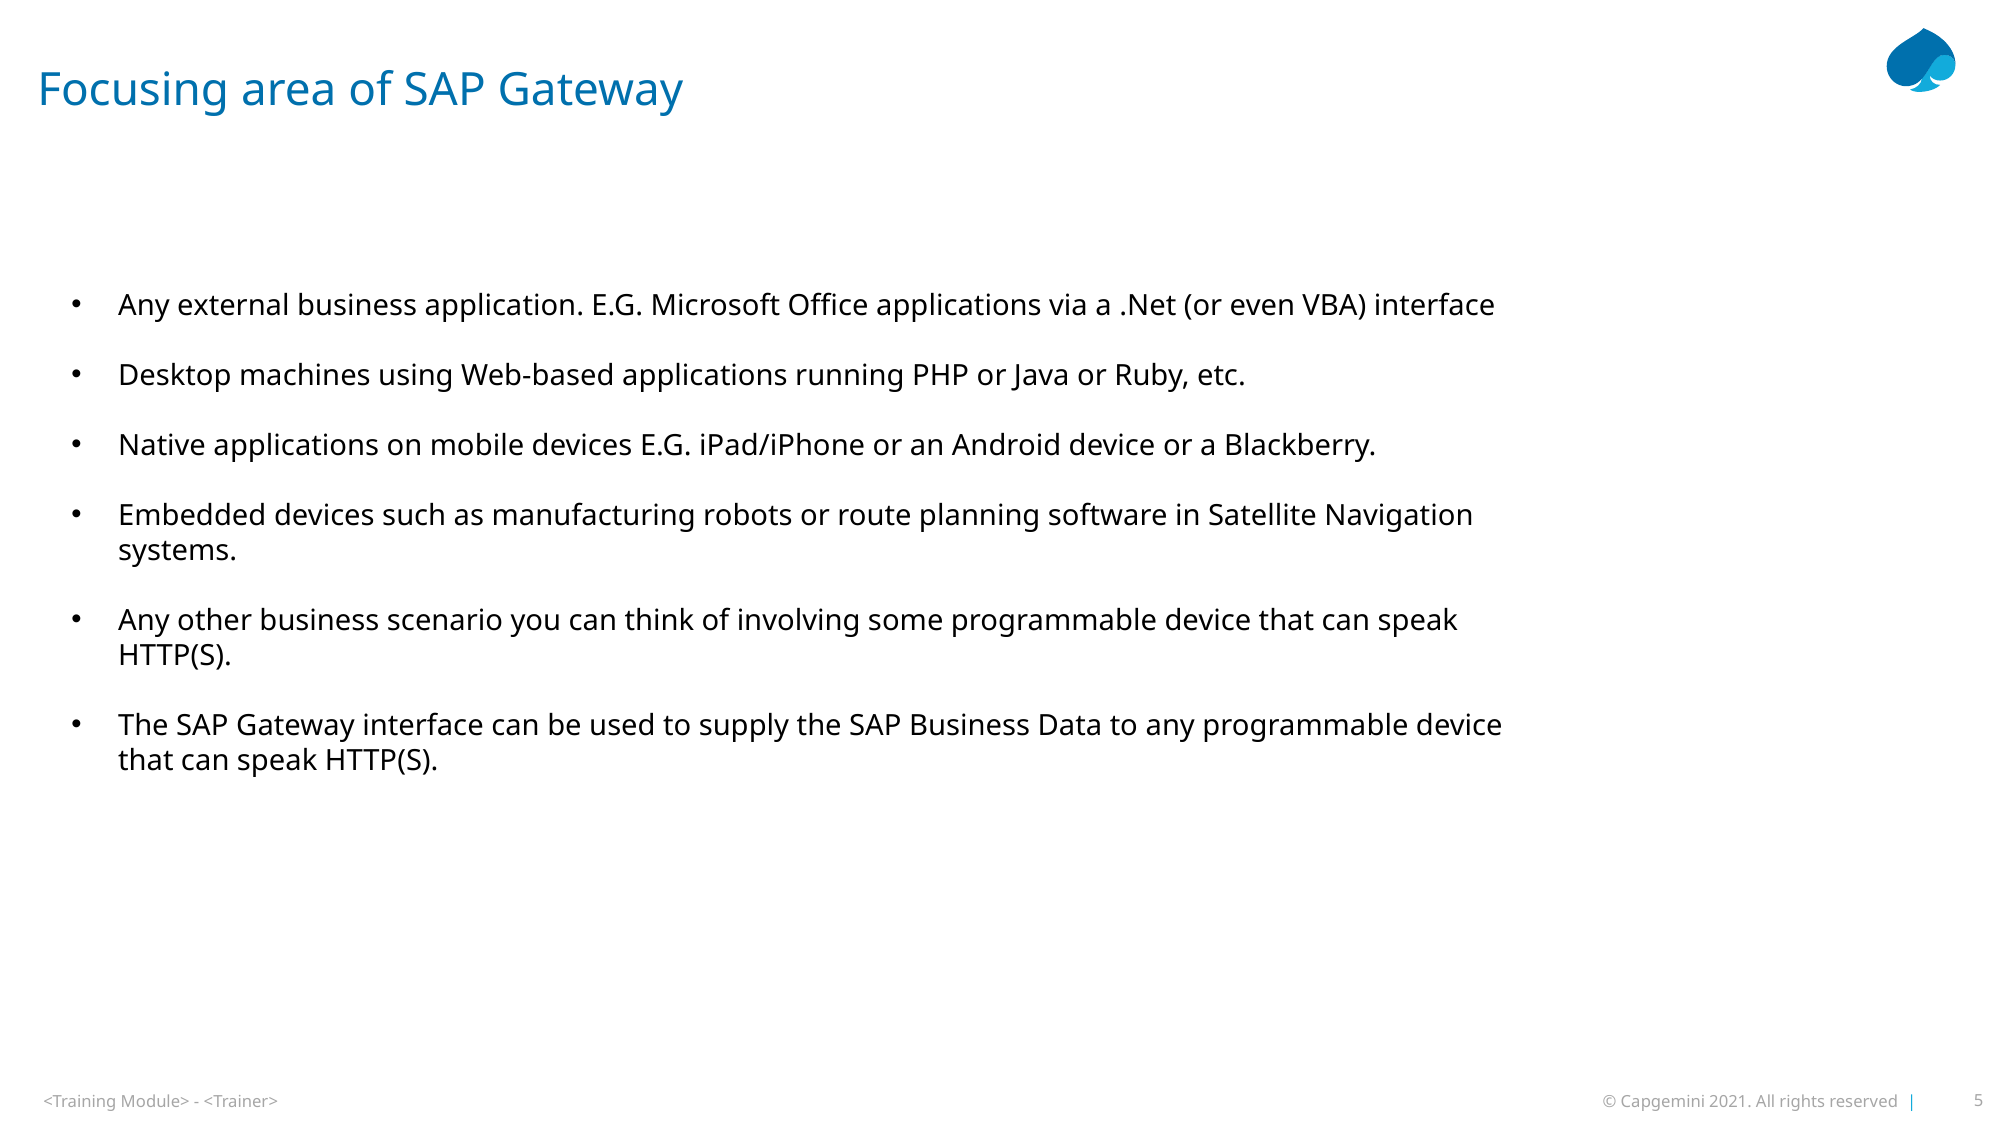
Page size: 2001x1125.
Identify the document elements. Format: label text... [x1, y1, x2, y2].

text_box Any external business application. E.G. Microsoft Office applications via a .Net (or even VBA) interface Desktop machines using Web-based applications running PHP or Java or Ruby, etc. Native applications on mobile devices E.G. iPad/iPhone or an Android device or a Blackberry. Embedded devices such as manufacturing robots or route planning software in Satellite Navigation systems. Any other business scenario you can think of involving some programmable device that can speak HTTP(S). The SAP Gateway interface can be used to supply the SAP Business Data to any programmable device that can speak HTTP(S). [56, 278, 1545, 819]
title Focusing area of SAP Gateway [37, 0, 1863, 182]
